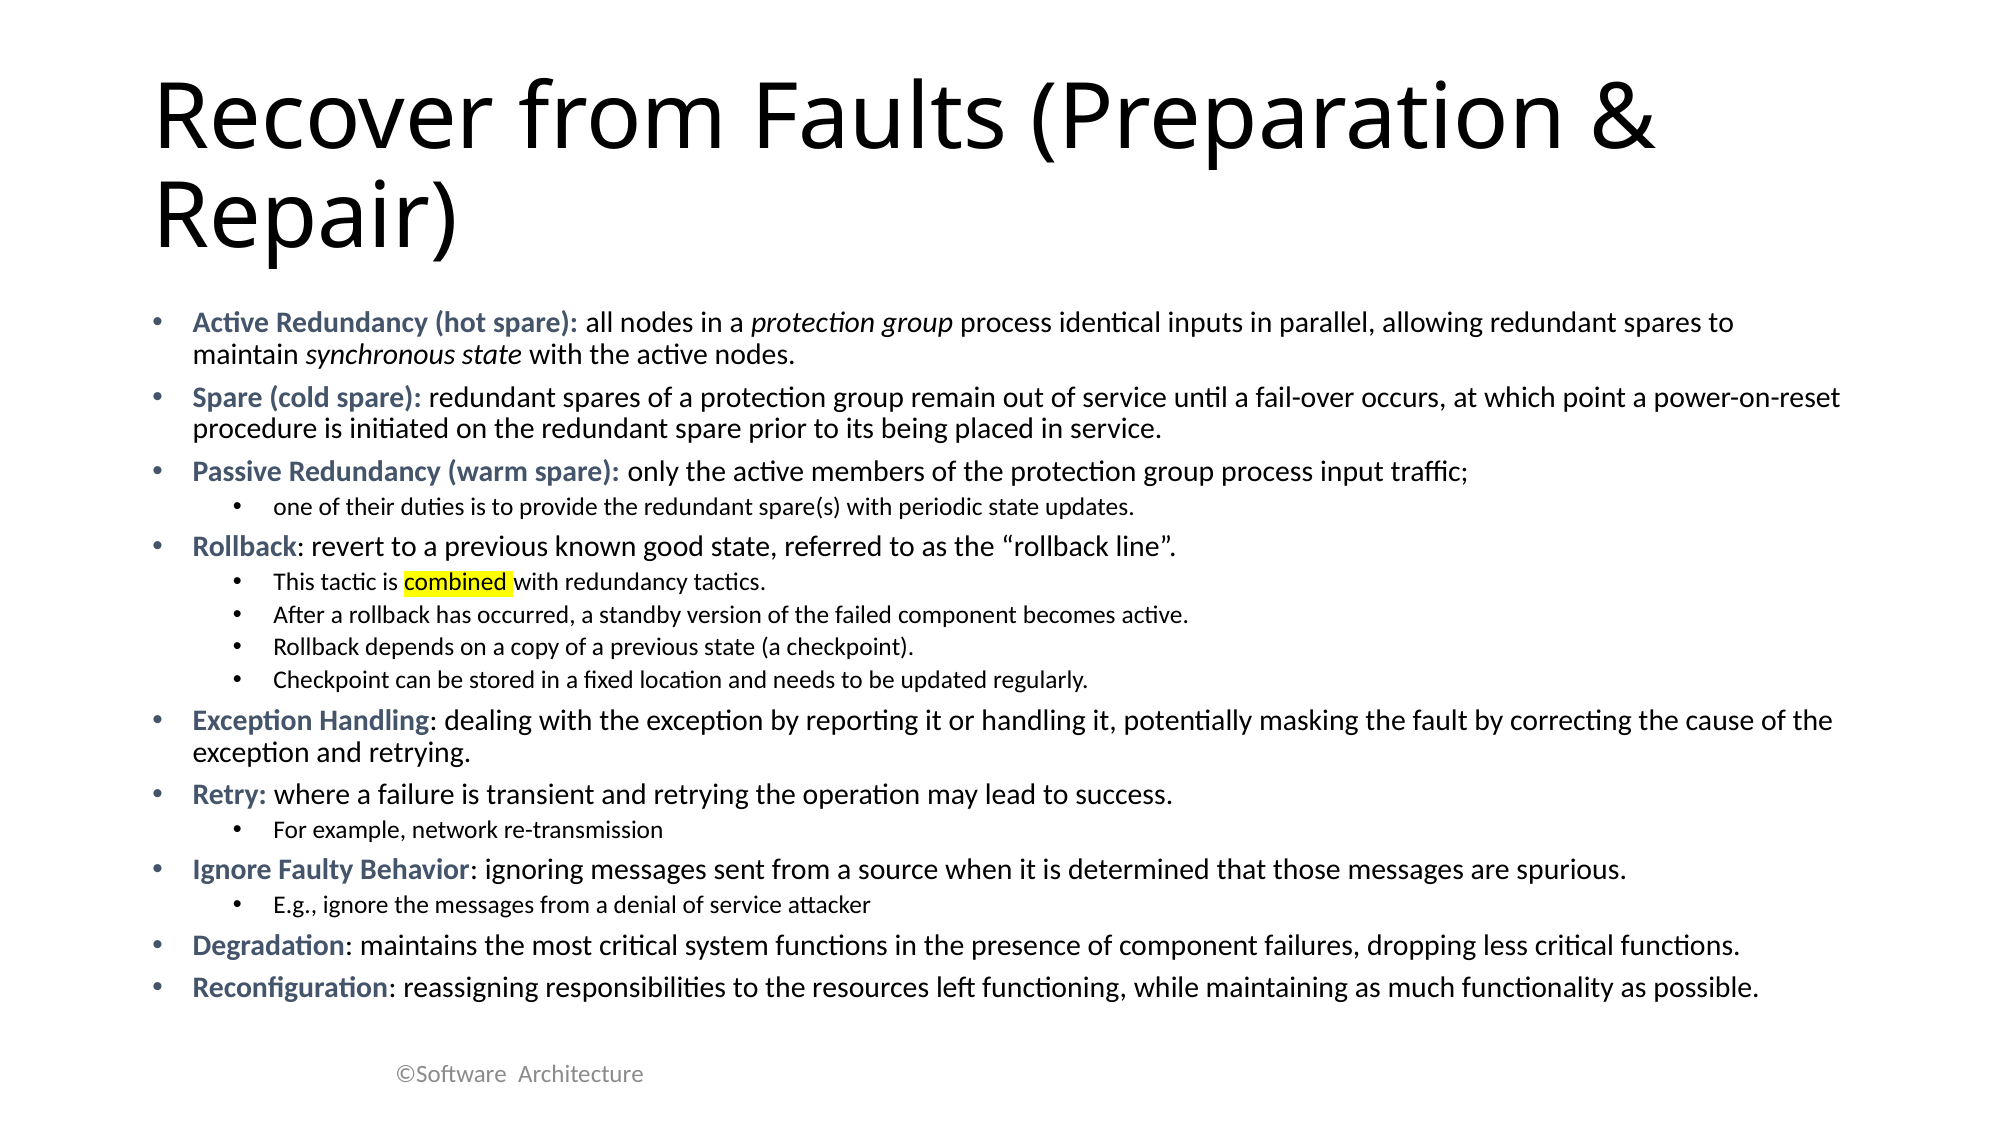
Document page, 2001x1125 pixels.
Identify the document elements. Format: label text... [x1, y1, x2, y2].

footer ©Software Architecture [0, 1042, 1040, 1103]
list Active Redundancy (hot spare): all nodes in a protection group process identical inputs in parallel, allowing redundant spares to maintain synchronous state with the active nodes. Spare (cold spare): redundant spares of a protection group remain out of service until a fail-over occurs, at which point a power-on-reset procedure is initiated on the redundant spare prior to its being placed in service. Passive Redundancy (warm spare): only the active members of the protection group process input traffic; one of their duties is to provide the redundant spare(s) with periodic state updates. Rollback: revert to a previous known good state, referred to as the “rollback line”. This tactic is combined with redundancy tactics. After a rollback has occurred, a standby version of the failed component becomes active. Rollback depends on a copy of a previous state (a checkpoint). Checkpoint can be stored in a fixed location and needs to be updated regularly. Exception Handling: dealing with the exception by reporting it or handling it, potentially masking the fault by correcting the cause of the exception and retrying. Retry: where a failure is transient and retrying the operation may lead to success. For example, network re-transmission Ignore Faulty Behavior: ignoring messages sent from a source when it is determined that those messages are spurious. E.g., ignore the messages from a denial of service attacker Degradation: maintains the most critical system functions in the presence of component failures, dropping less critical functions. Reconfiguration: reassigning responsibilities to the resources left functioning, while maintaining as much functionality as possible. [137, 299, 1863, 1014]
title Recover from Faults (Preparation & Repair) [137, 59, 1863, 278]
